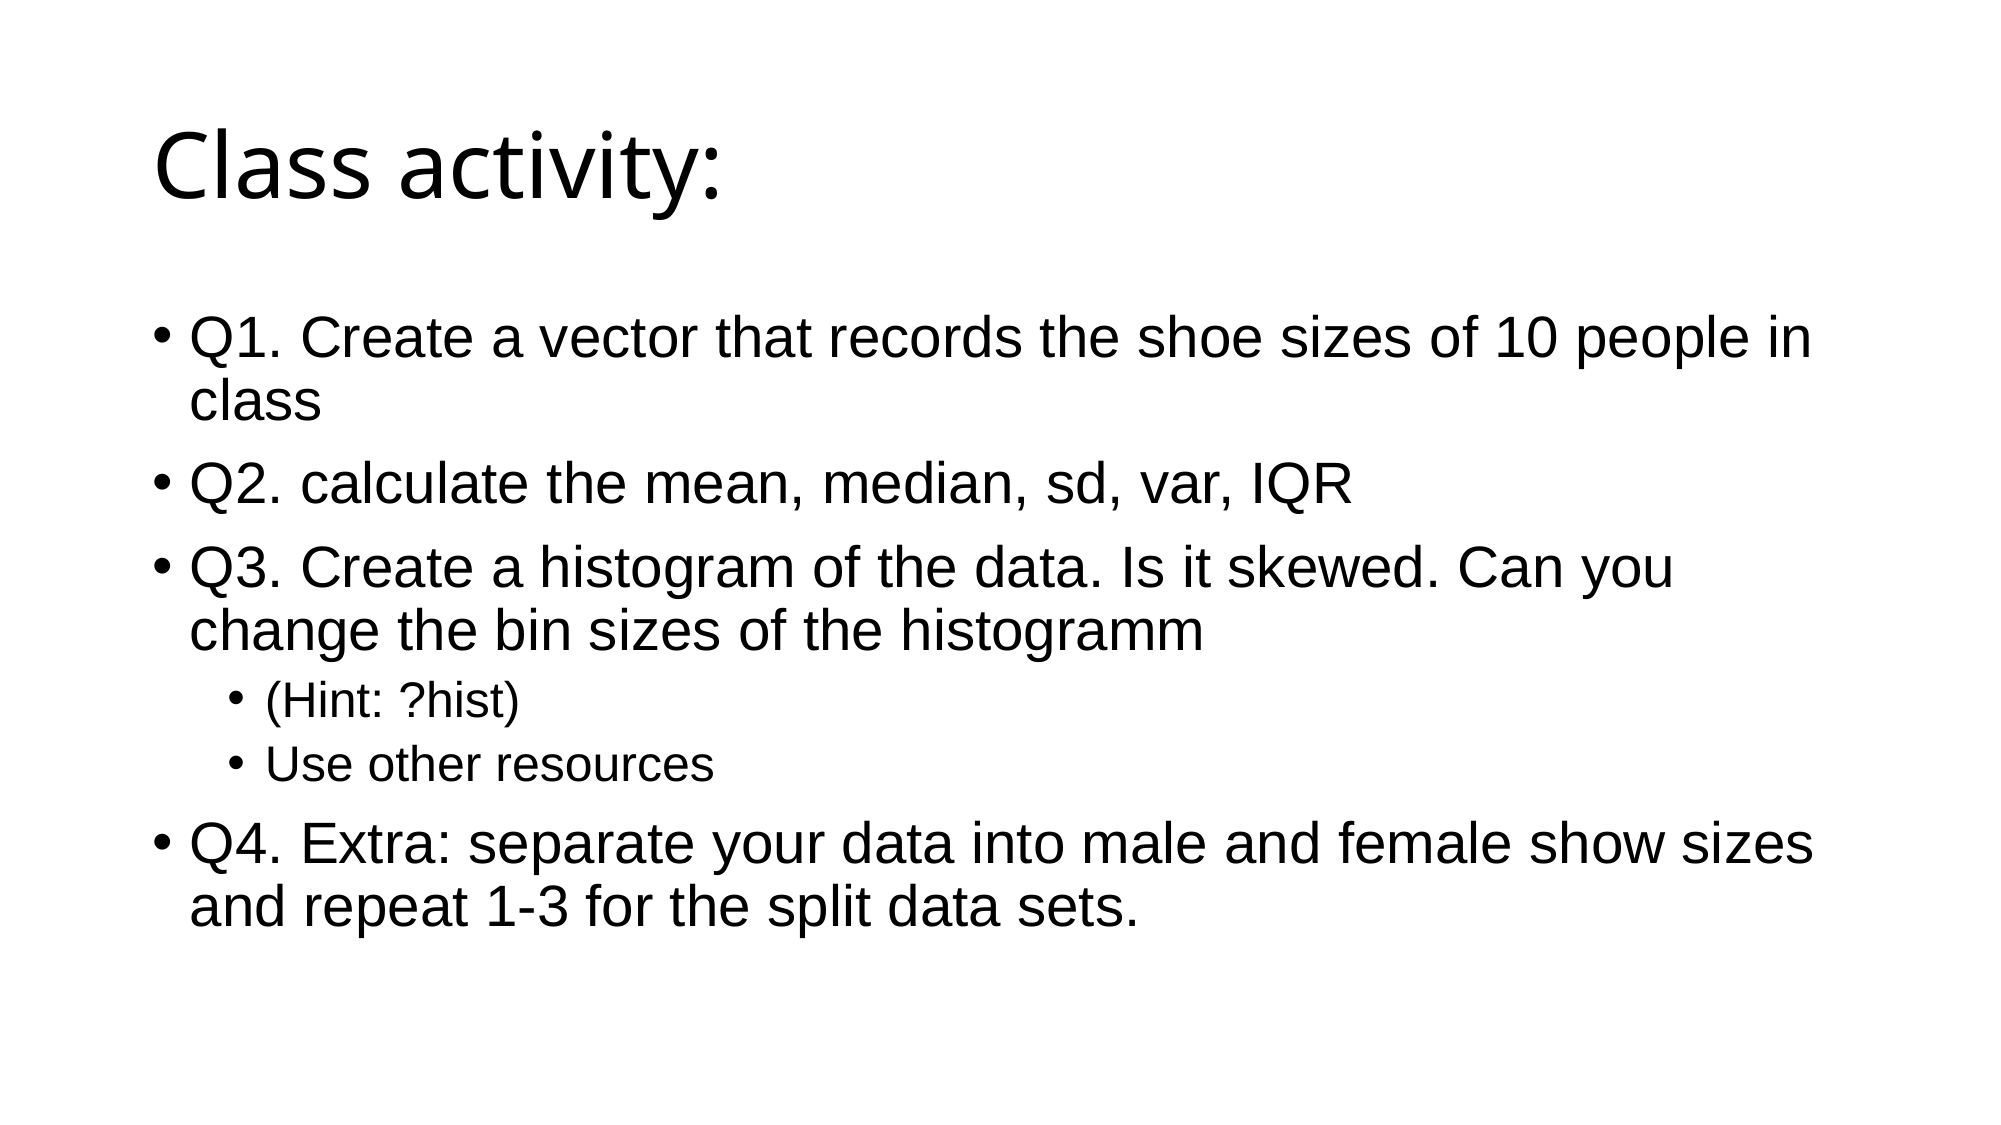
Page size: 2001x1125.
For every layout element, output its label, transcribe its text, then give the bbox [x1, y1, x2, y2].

list Q1. Create a vector that records the shoe sizes of 10 people in class Q2. calculate the mean, median, sd, var, IQR Q3. Create a histogram of the data. Is it skewed. Can you change the bin sizes of the histogramm (Hint: ?hist) Use other resources Q4. Extra: separate your data into male and female show sizes and repeat 1-3 for the split data sets. [137, 299, 1863, 1014]
title Class activity: [137, 59, 1863, 278]
